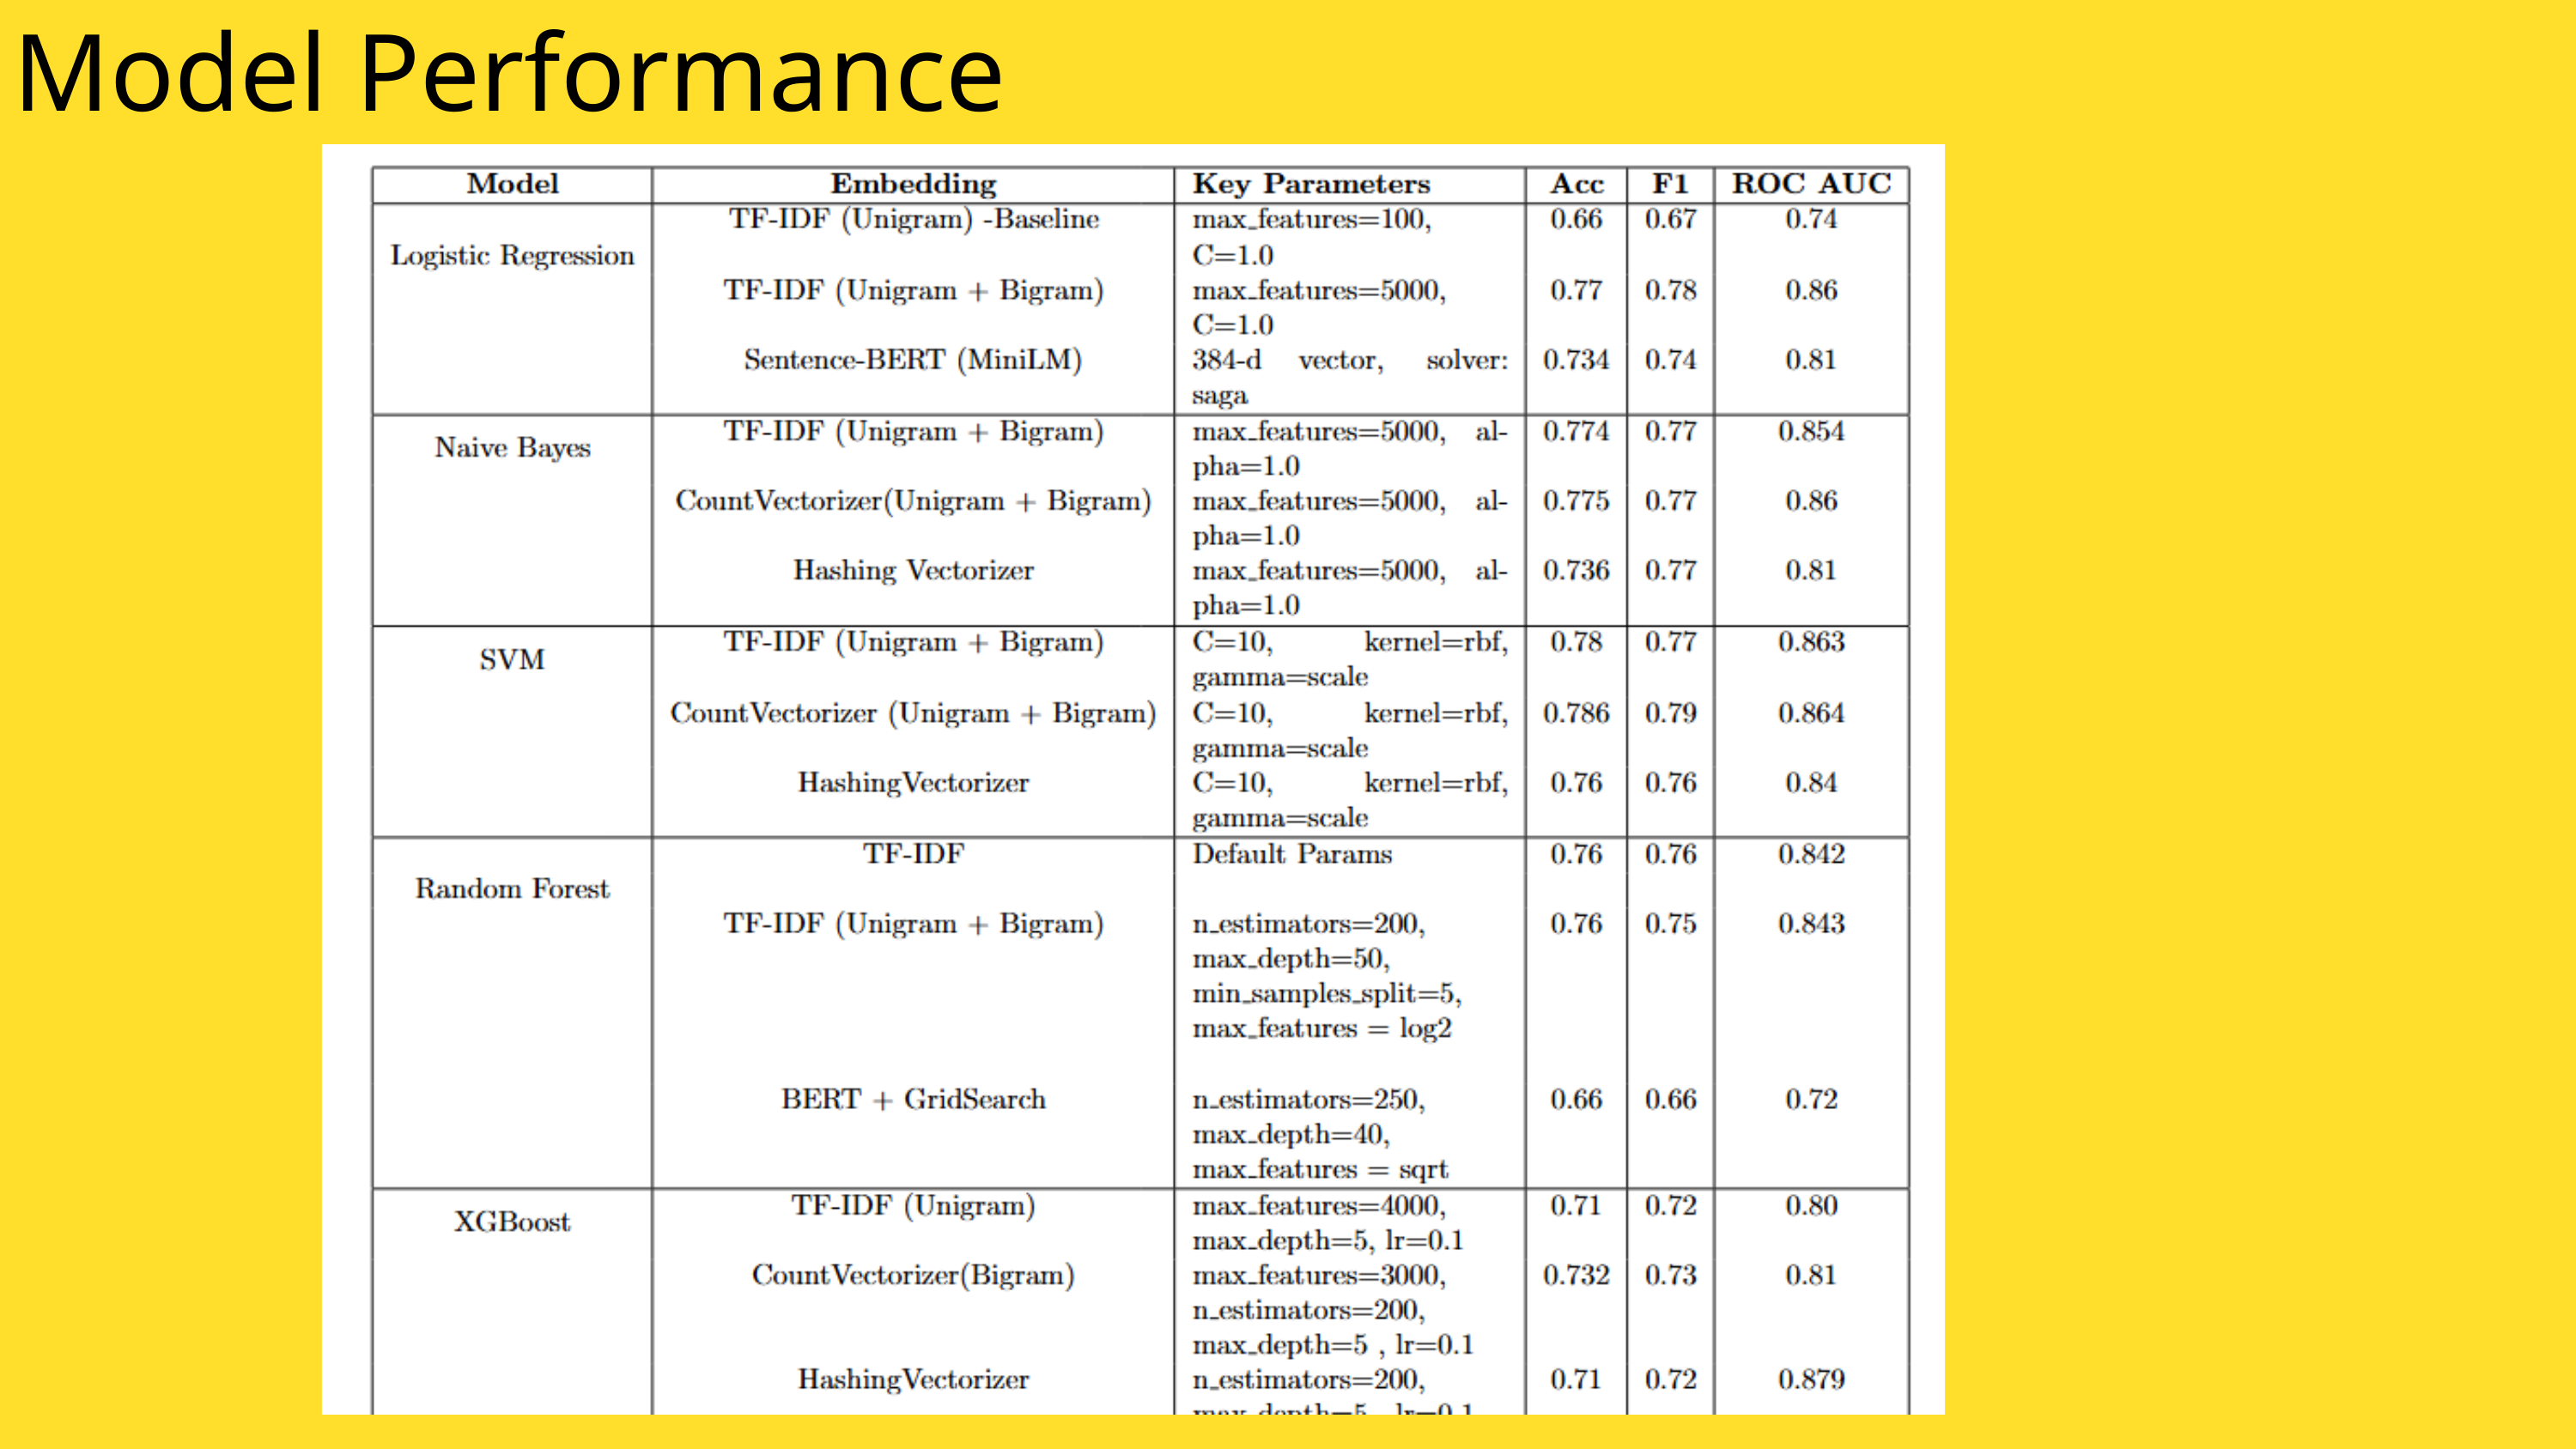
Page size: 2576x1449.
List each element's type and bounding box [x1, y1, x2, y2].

text_box [13, 9, 1056, 240]
text_box [321, 144, 1946, 1415]
